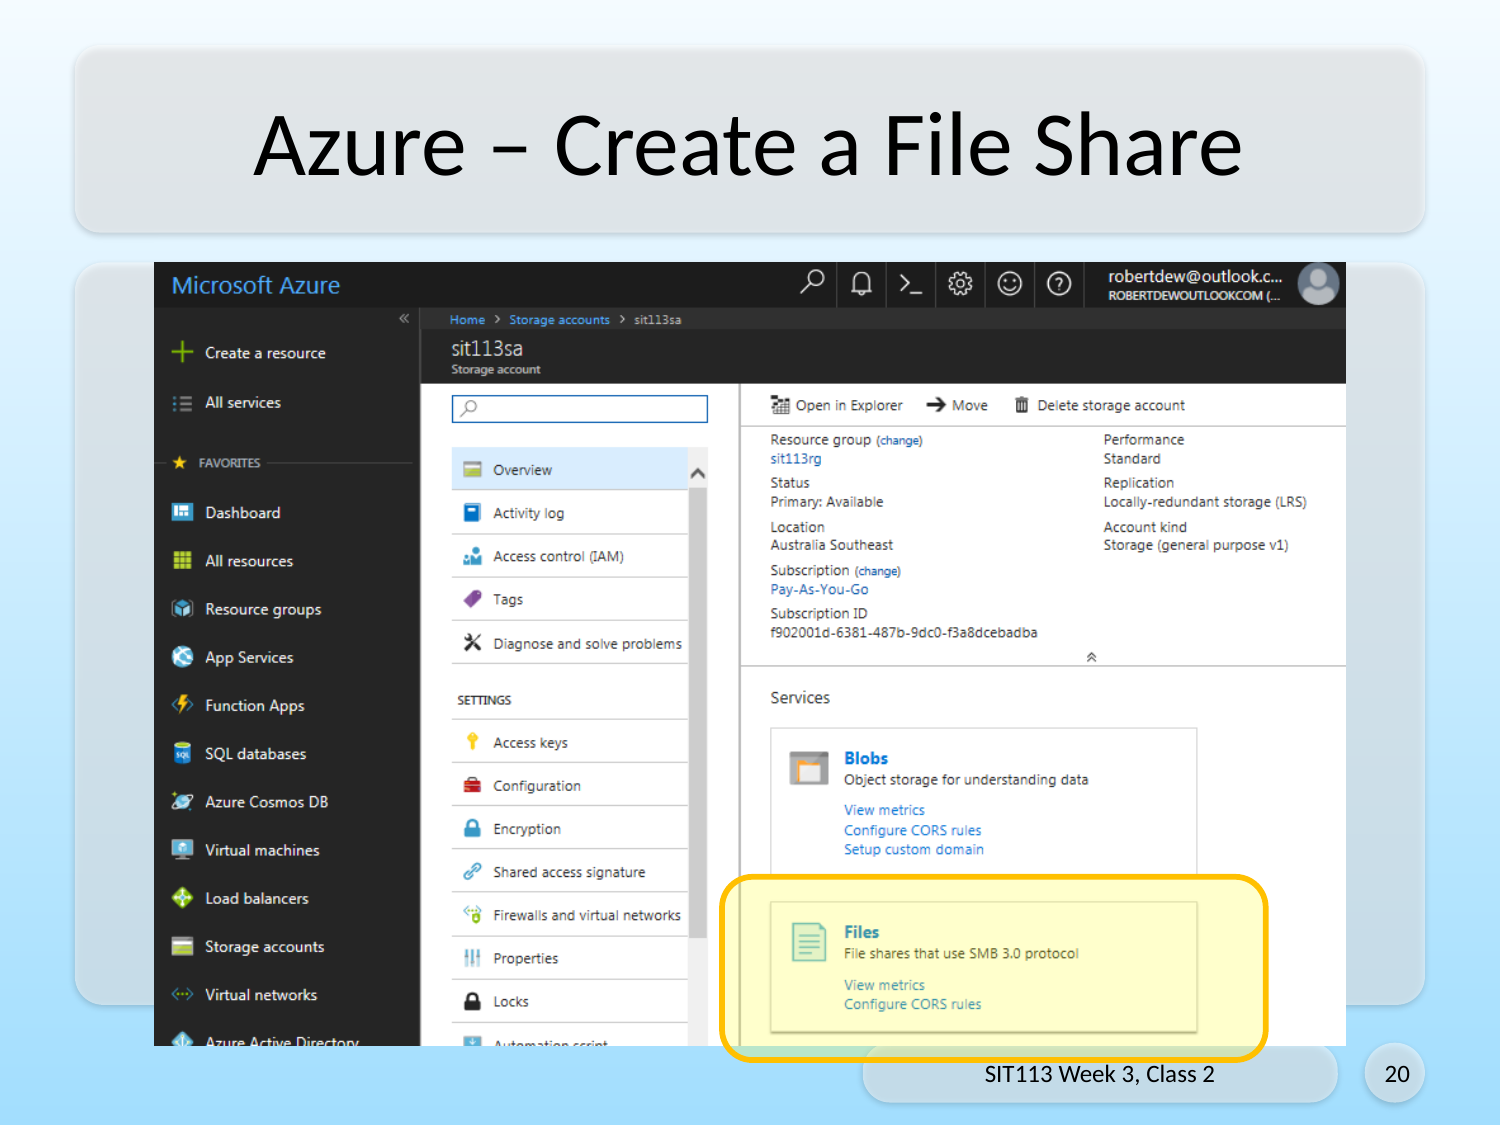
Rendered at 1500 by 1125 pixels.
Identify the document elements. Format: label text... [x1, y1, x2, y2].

text_box [732, 1055, 1256, 1063]
picture [154, 262, 1346, 1046]
slide_number 20 [1364, 1042, 1425, 1103]
footer SIT113 Week 3, Class 2 [862, 1055, 1338, 1103]
title Azure – Create a File Share [75, 45, 1425, 233]
